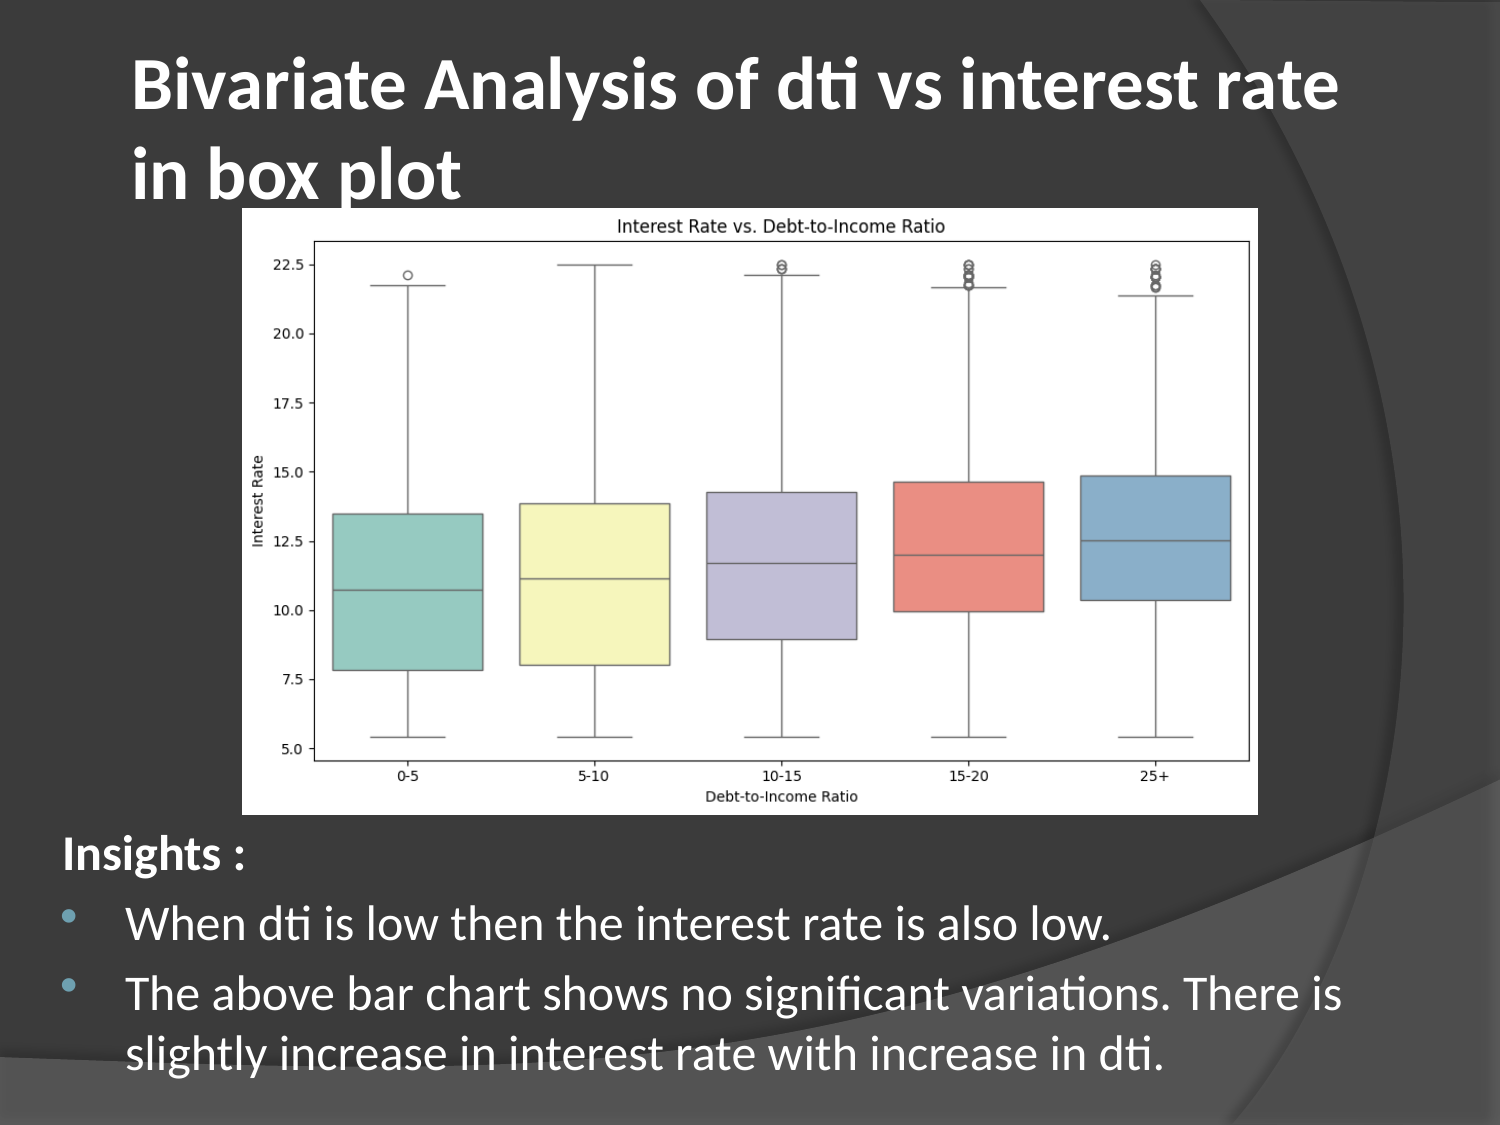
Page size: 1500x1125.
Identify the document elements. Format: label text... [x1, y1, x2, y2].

list Insights : When dti is low then the interest rate is also low. The above bar chart shows no significant variations. There is slightly increase in interest rate with increase in dti. [41, 813, 1500, 1121]
title Bivariate Analysis of dti vs interest rate in box plot [123, 30, 1349, 219]
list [241, 207, 1259, 815]
